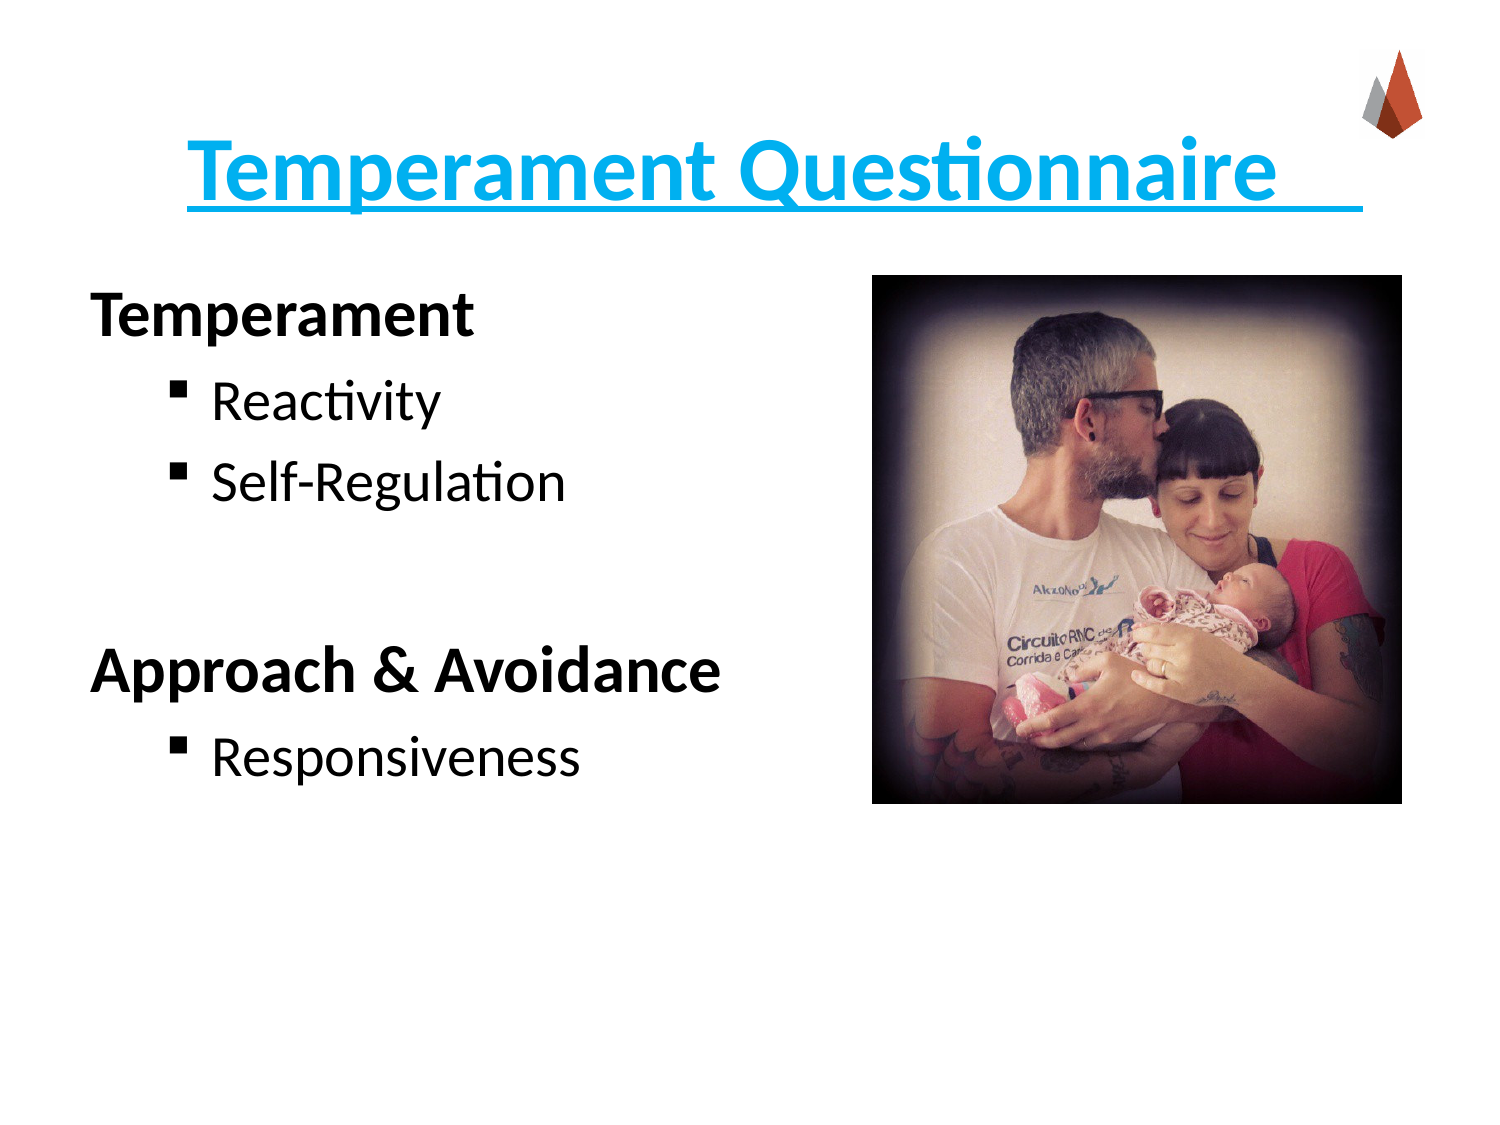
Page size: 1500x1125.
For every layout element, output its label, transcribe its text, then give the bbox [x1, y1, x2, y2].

list Temperament Reactivity Self-Regulation Approach & Avoidance Responsiveness [75, 262, 873, 691]
picture [872, 275, 1402, 805]
text_box Temperament Questionnaire [99, 70, 1450, 258]
picture [1359, 49, 1425, 70]
